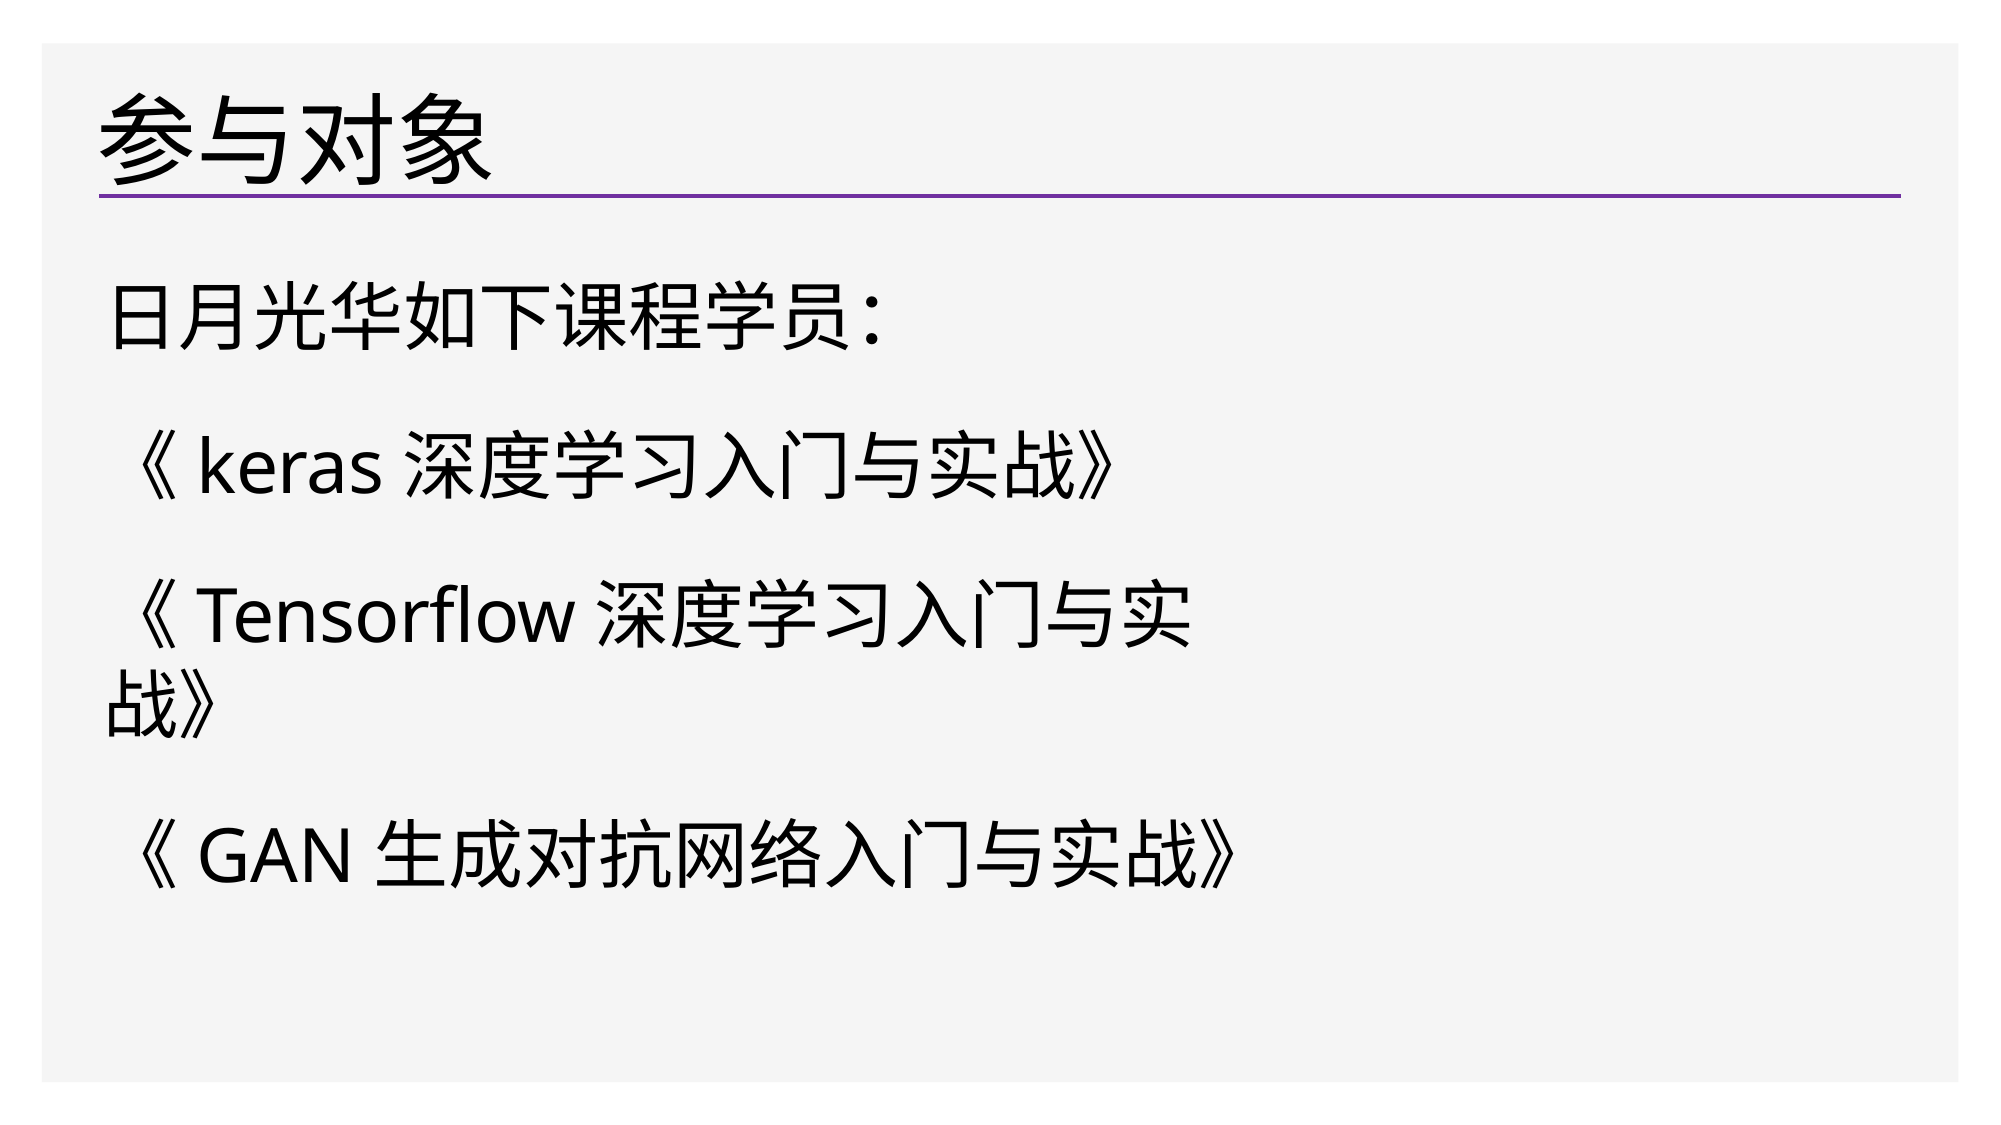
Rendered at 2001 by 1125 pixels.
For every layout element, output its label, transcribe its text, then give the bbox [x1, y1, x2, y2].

title 参与对象 [94, 75, 500, 266]
text_box 日月光华如下课程学员： 《keras深度学习入门与实战》 《Tensorflow深度学习入门与实战》 《GAN生成对抗网络入门与实战》 [101, 267, 1320, 898]
